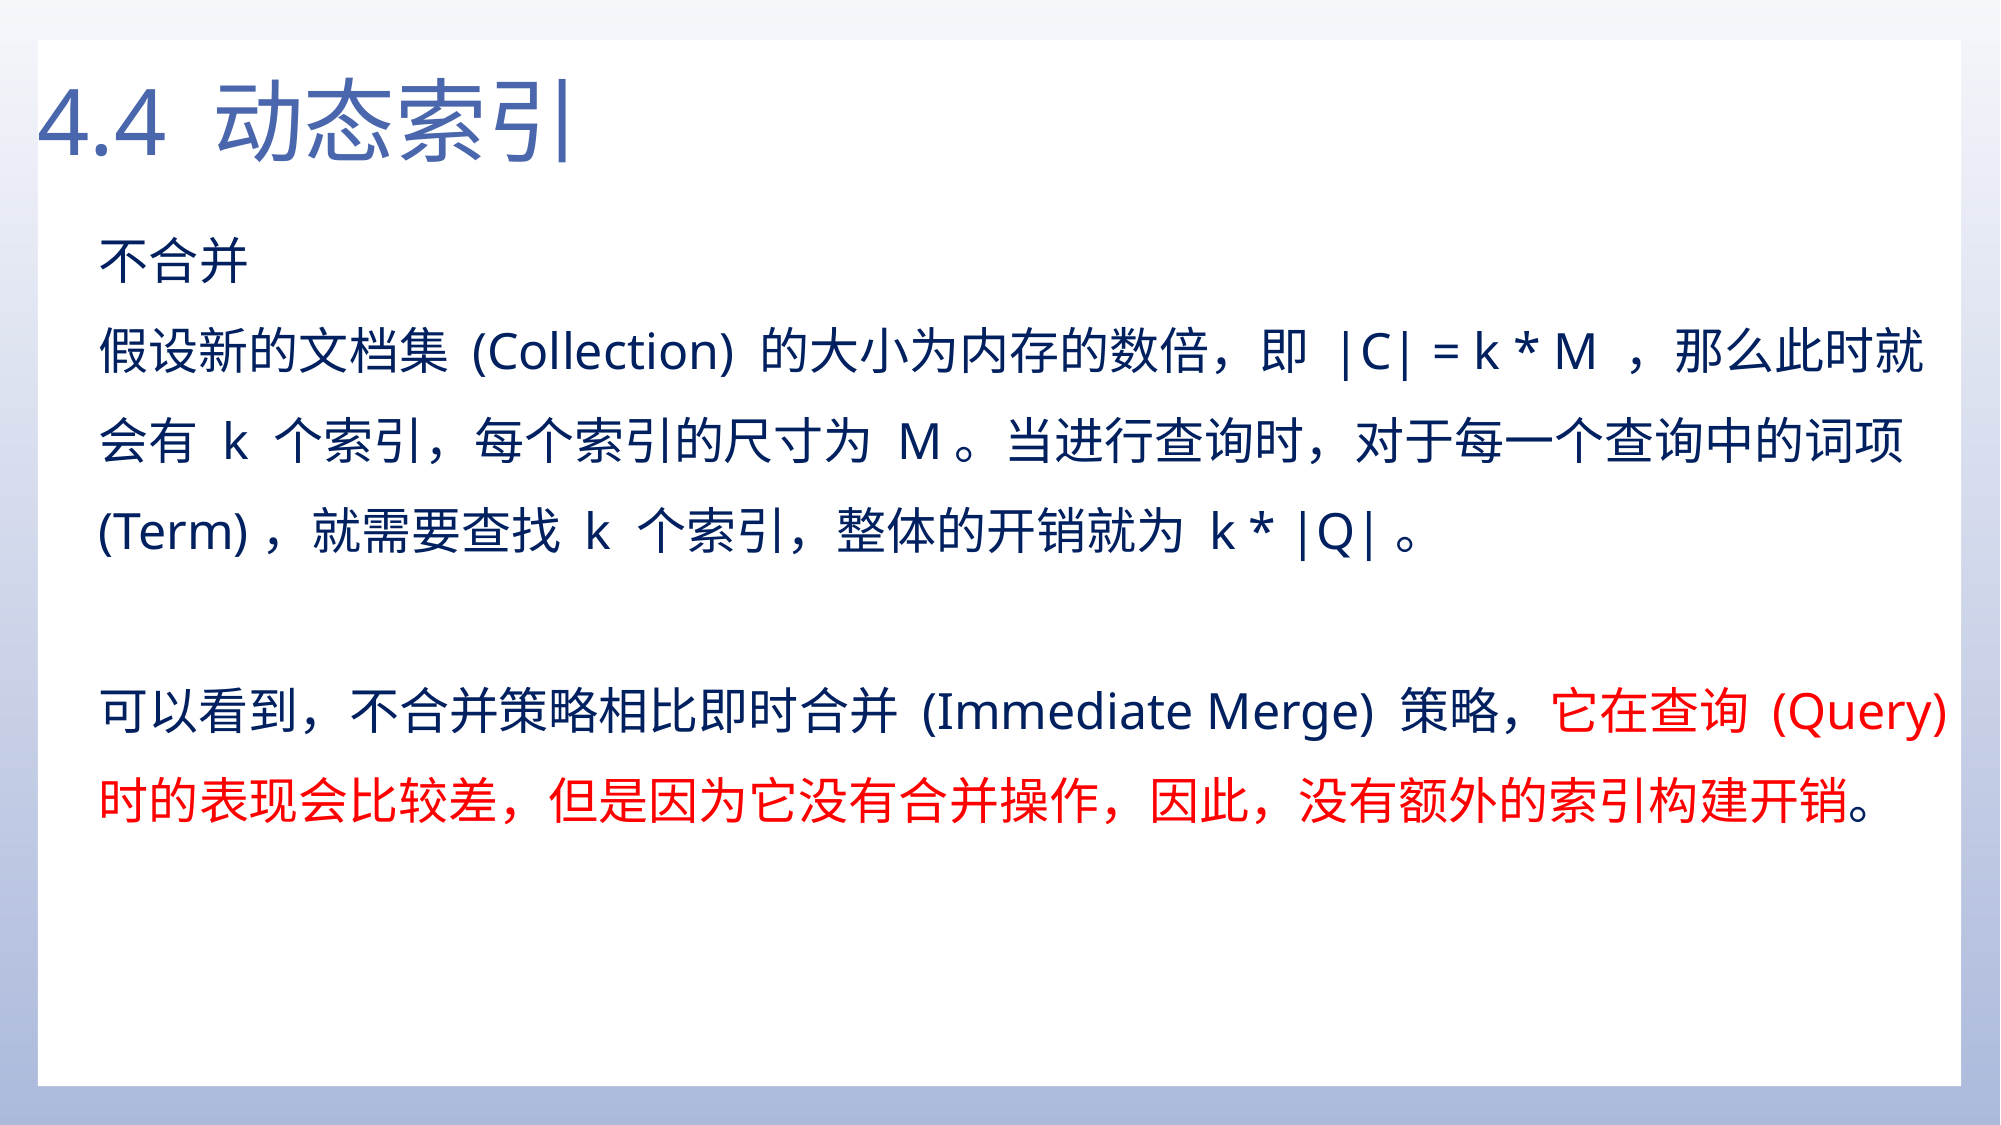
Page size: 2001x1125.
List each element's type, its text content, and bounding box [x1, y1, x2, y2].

title 4.4 动态索引 [22, 41, 1642, 210]
list 不合并 假设新的文档集 (Collection) 的大小为内存的数倍，即 |C| = k * M ，那么此时就会有 k 个索引，每个索引的尺寸为 M。当进行查询时，对于每一个查询中的词项 (Term)，就需要查找 k 个索引，整体的开销就为 k * |Q|。 可以看到，不合并策略相比即时合并 (Immediate Merge) 策略，它在查询 (Query) 时的表现会比较差，但是因为它没有合并操作，因此，没有额外的索引构建开销。 [76, 192, 1978, 1107]
